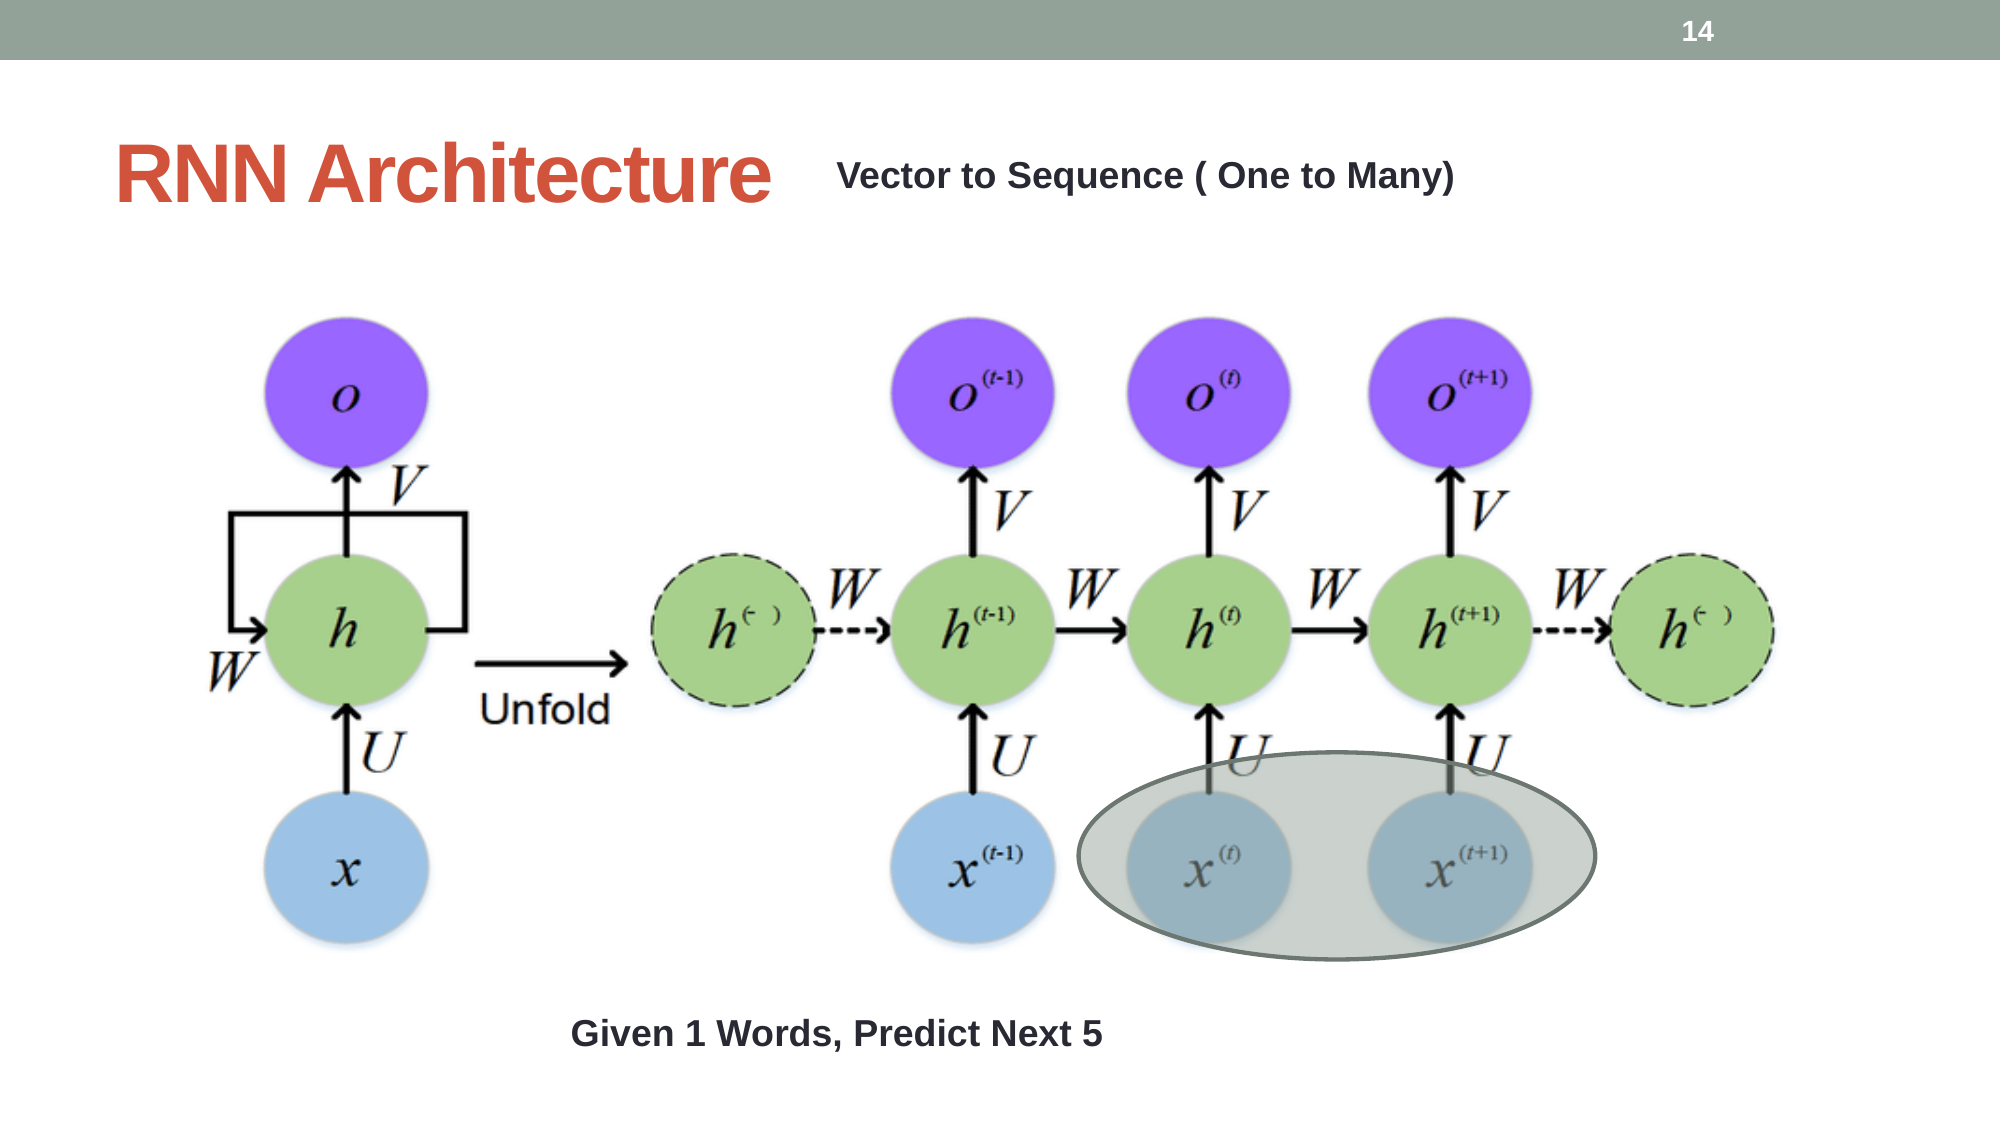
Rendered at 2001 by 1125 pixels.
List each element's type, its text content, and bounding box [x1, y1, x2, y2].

title RNN Architecture [99, 87, 1900, 250]
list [194, 310, 1784, 953]
slide_number 14 [1666, 3, 1900, 57]
text_box Given 1 Words, Predict Next 5 [555, 1001, 1300, 1062]
text_box Vector to Sequence ( One to Many) [821, 143, 1738, 204]
